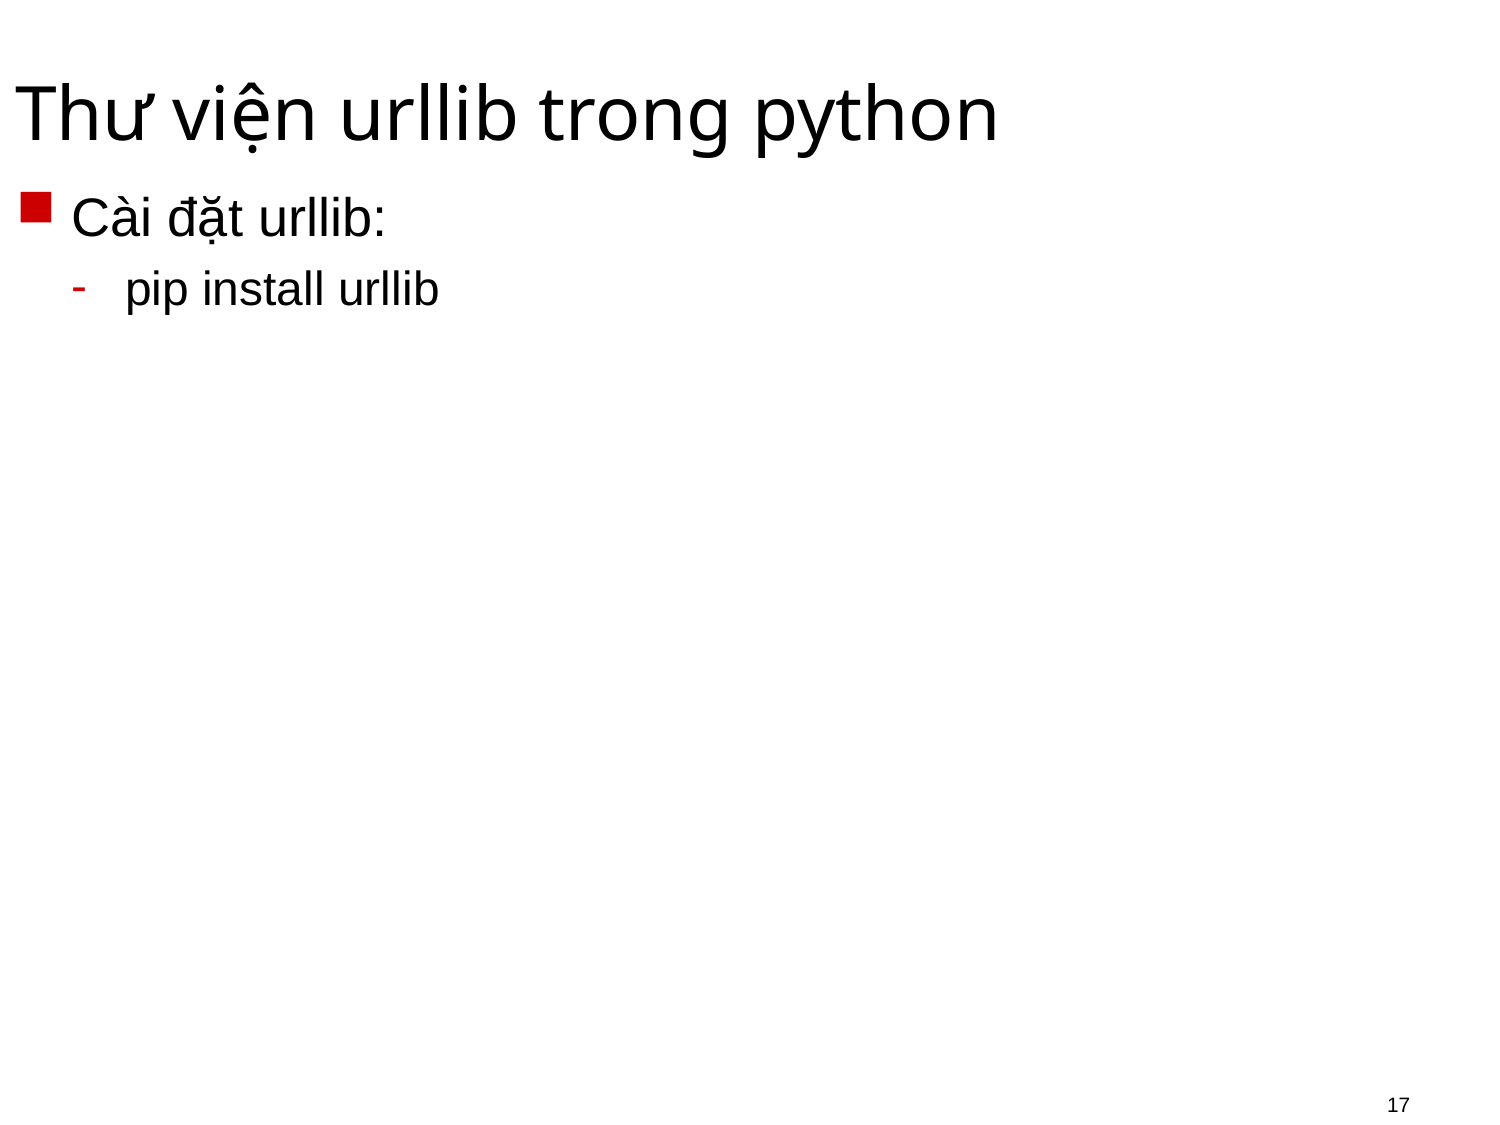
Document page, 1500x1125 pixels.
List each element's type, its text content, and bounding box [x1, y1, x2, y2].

title Thư viện urllib trong python [0, 58, 1500, 160]
list Cài đặt urllib: pip install urllib [0, 174, 1500, 1100]
slide_number 17 [1074, 1100, 1425, 1125]
